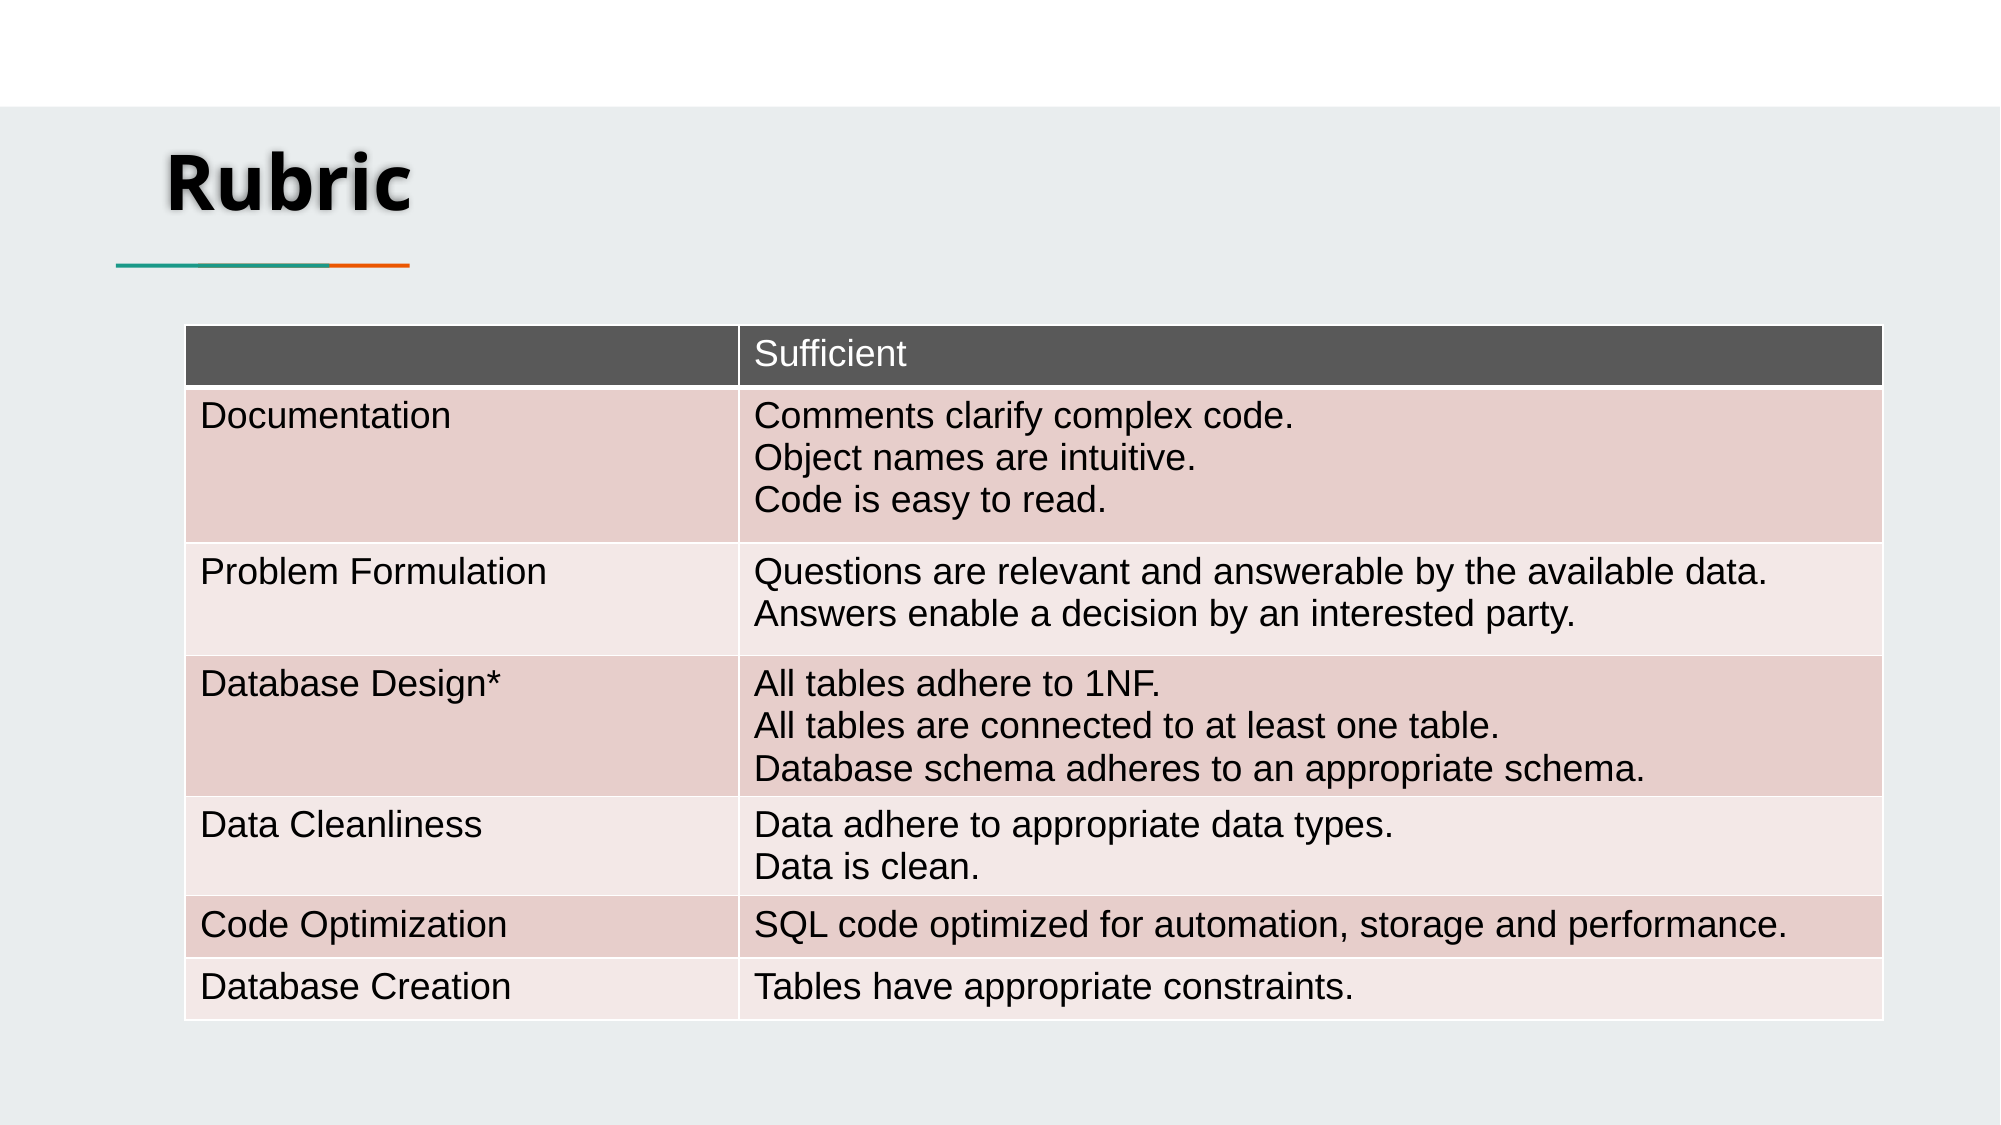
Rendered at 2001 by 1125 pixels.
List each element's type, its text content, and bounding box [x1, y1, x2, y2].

table_cell All tables adhere to 1NF. All tables are connected to at least one table. Database schema adheres to an appropriate schema. [740, 656, 1882, 796]
table_cell Tables have appropriate constraints. [740, 959, 1882, 1019]
table_cell Database Creation [186, 959, 738, 1019]
table_header [186, 326, 738, 385]
table_cell Data adhere to appropriate data types. Data is clean. [740, 797, 1882, 895]
table_cell Comments clarify complex code. Object names are intuitive. Code is easy to read. [740, 390, 1882, 542]
table_cell Database Design* [186, 656, 738, 796]
table_cell Code Optimization [186, 896, 738, 957]
table_cell Documentation [186, 390, 738, 542]
title Rubric [149, 99, 1849, 260]
table_cell Questions are relevant and answerable by the available data. Answers enable a decision by an interested party. [740, 544, 1882, 655]
table_cell SQL code optimized for automation, storage and performance. [740, 896, 1882, 957]
table_cell Data Cleanliness [186, 797, 738, 895]
table_header Sufficient [740, 326, 1882, 385]
table_cell Problem Formulation [186, 544, 738, 655]
